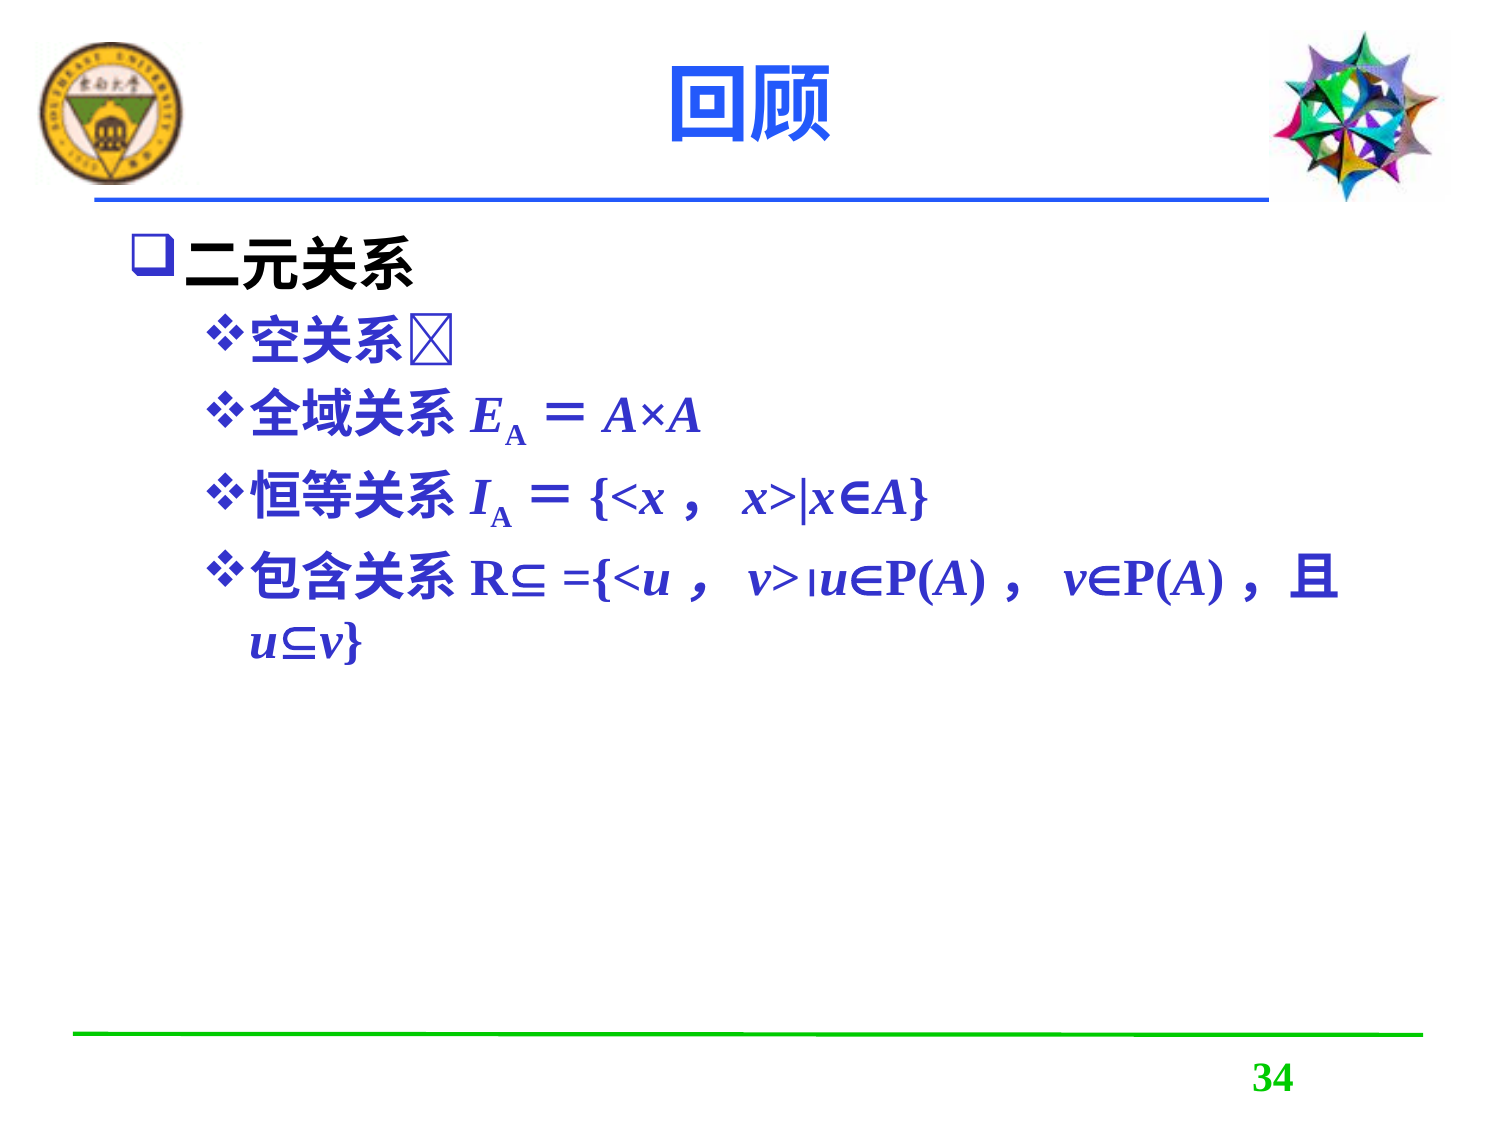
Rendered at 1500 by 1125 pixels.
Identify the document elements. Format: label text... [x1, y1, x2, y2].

picture [1269, 30, 1451, 202]
picture [29, 42, 111, 185]
title 回顾 [111, 6, 1388, 196]
list 二元关系 空关系 全域关系EA＝A×A 恒等关系IA＝{<x，x>|x∈A} 包含关系R ={<u，v>uP(A)，vP(A)，且uv} [111, 219, 1388, 1024]
